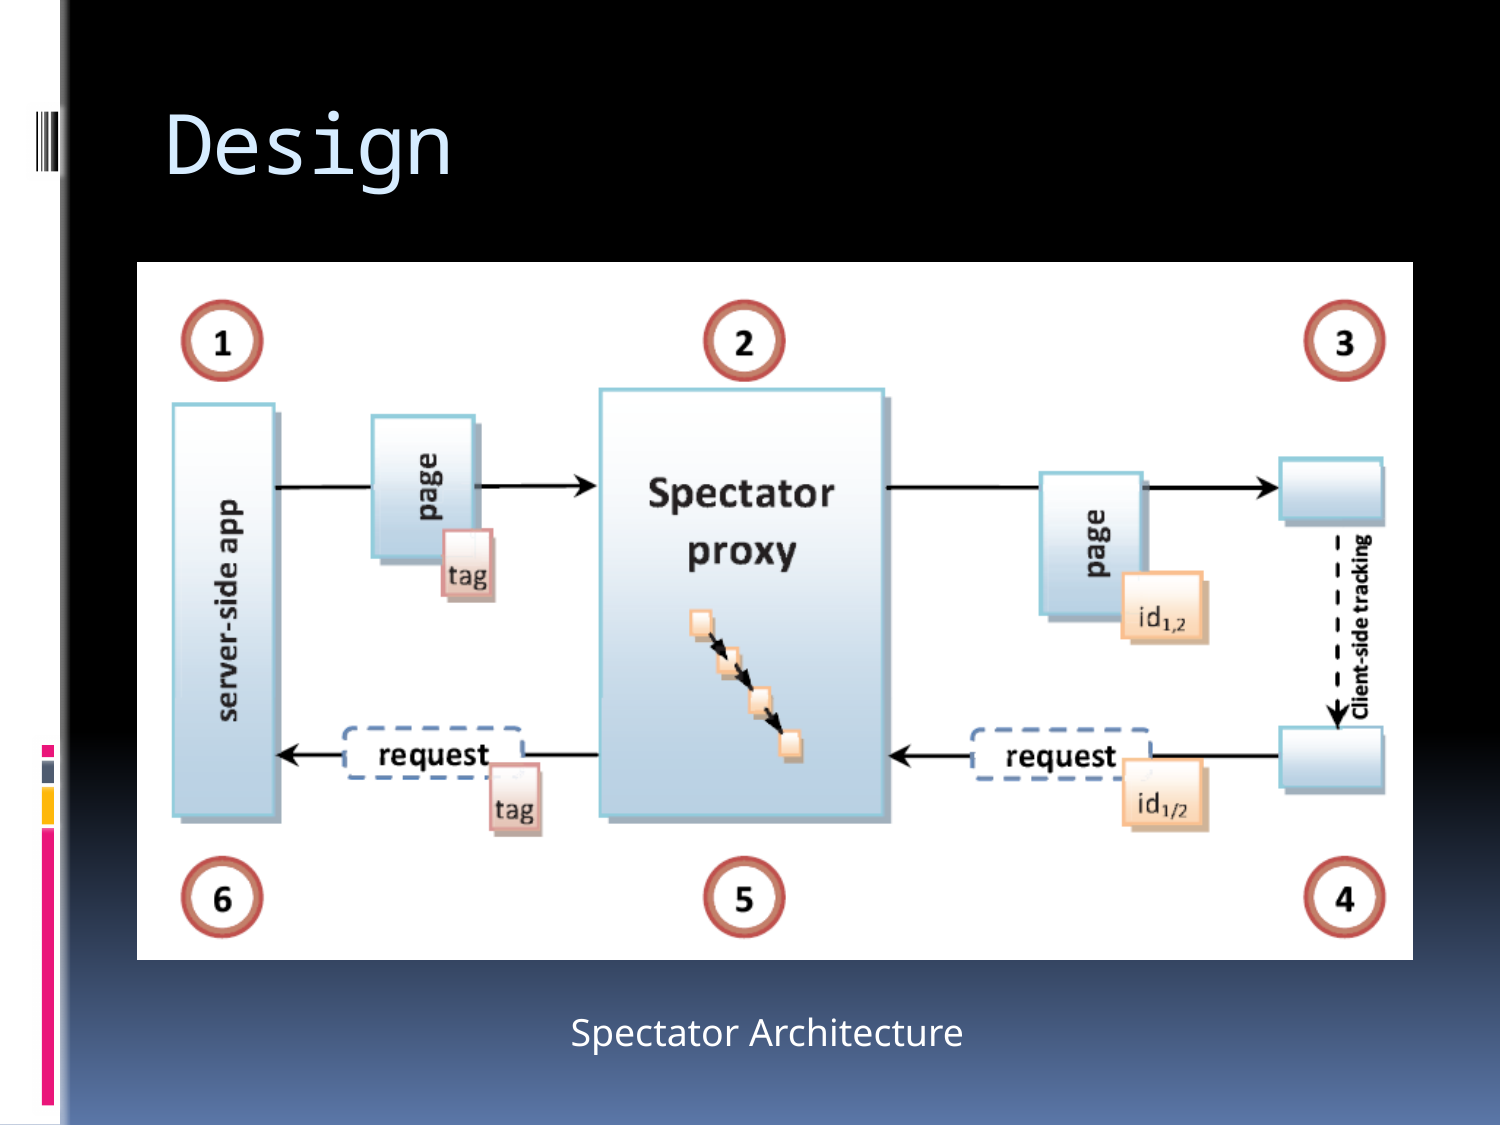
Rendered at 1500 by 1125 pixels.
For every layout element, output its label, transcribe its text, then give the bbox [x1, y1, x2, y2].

title Design [150, 83, 1425, 234]
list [136, 262, 1413, 960]
text_box Spectator Architecture [555, 1001, 980, 1062]
